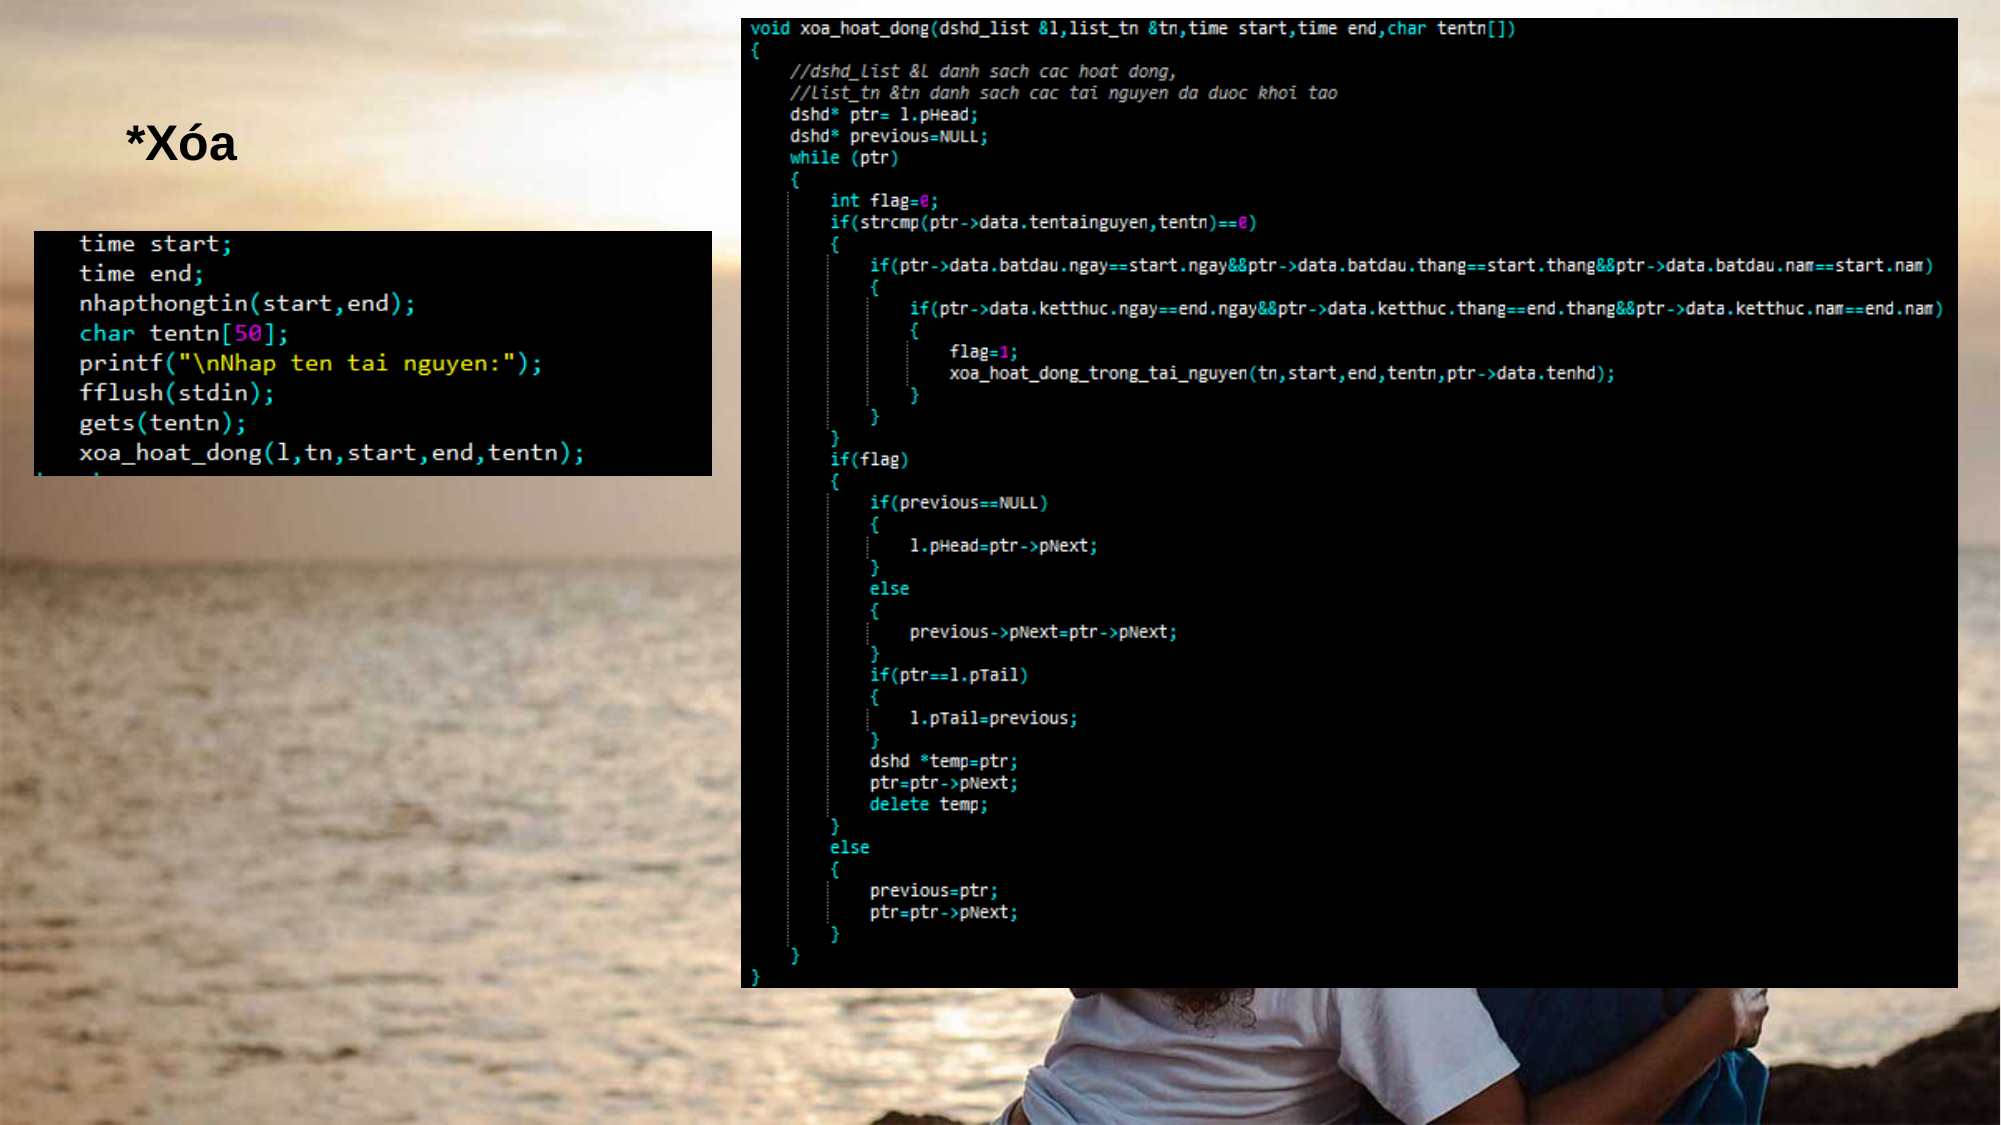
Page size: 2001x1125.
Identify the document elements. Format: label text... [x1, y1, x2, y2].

picture [0, 0, 2001, 1125]
text_box *Xóa [111, 103, 298, 178]
